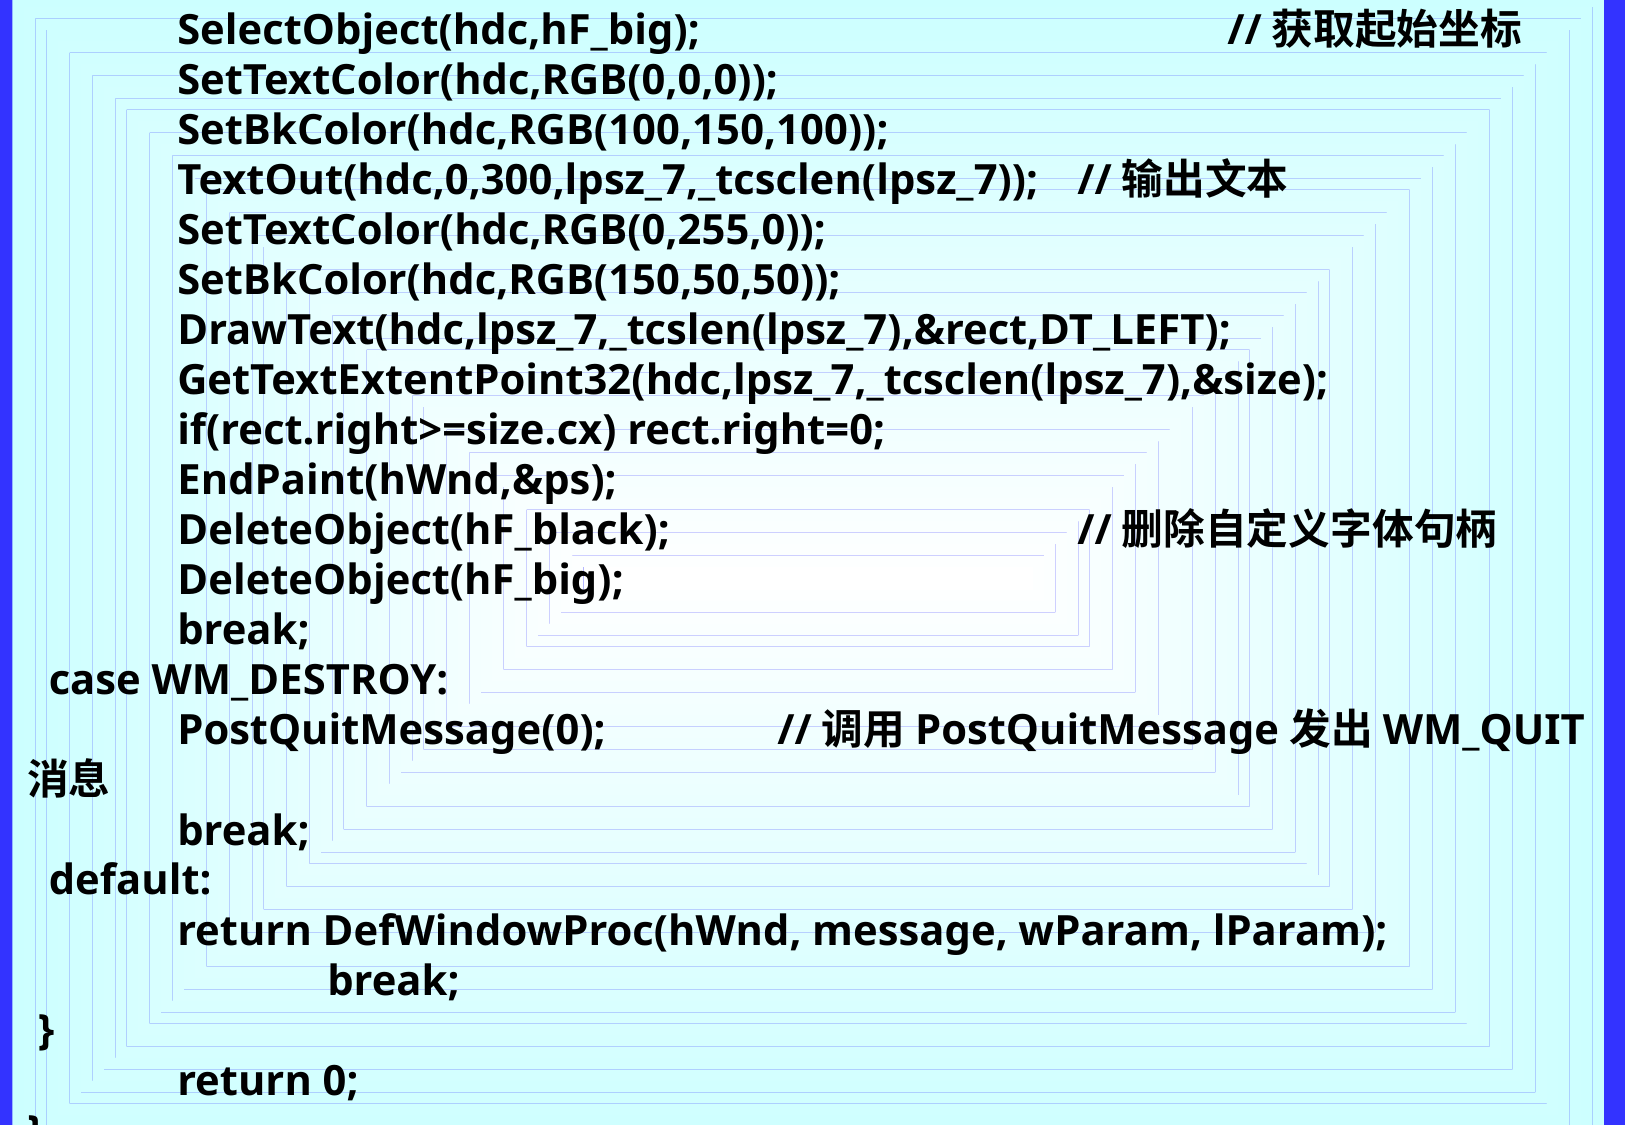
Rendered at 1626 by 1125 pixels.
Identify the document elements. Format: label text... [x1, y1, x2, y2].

text_box SelectObject(hdc,hF_big); //获取起始坐标 SetTextColor(hdc,RGB(0,0,0)); SetBkColor(hdc,RGB(100,150,100)); TextOut(hdc,0,300,lpsz_7,_tcsclen(lpsz_7)); //输出文本 SetTextColor(hdc,RGB(0,255,0)); SetBkColor(hdc,RGB(150,50,50)); DrawText(hdc,lpsz_7,_tcslen(lpsz_7),&rect,DT_LEFT); GetTextExtentPoint32(hdc,lpsz_7,_tcsclen(lpsz_7),&size); if(rect.right>=size.cx) rect.right=0; EndPaint(hWnd,&ps); DeleteObject(hF_black); //删除自定义字体句柄 DeleteObject(hF_big); break; case WM_DESTROY: PostQuitMessage(0); //调用PostQuitMessage发出WM_QUIT消息 break; default: return DefWindowProc(hWnd, message, wParam, lParam); break; } return 0; } [12, 0, 1604, 1125]
